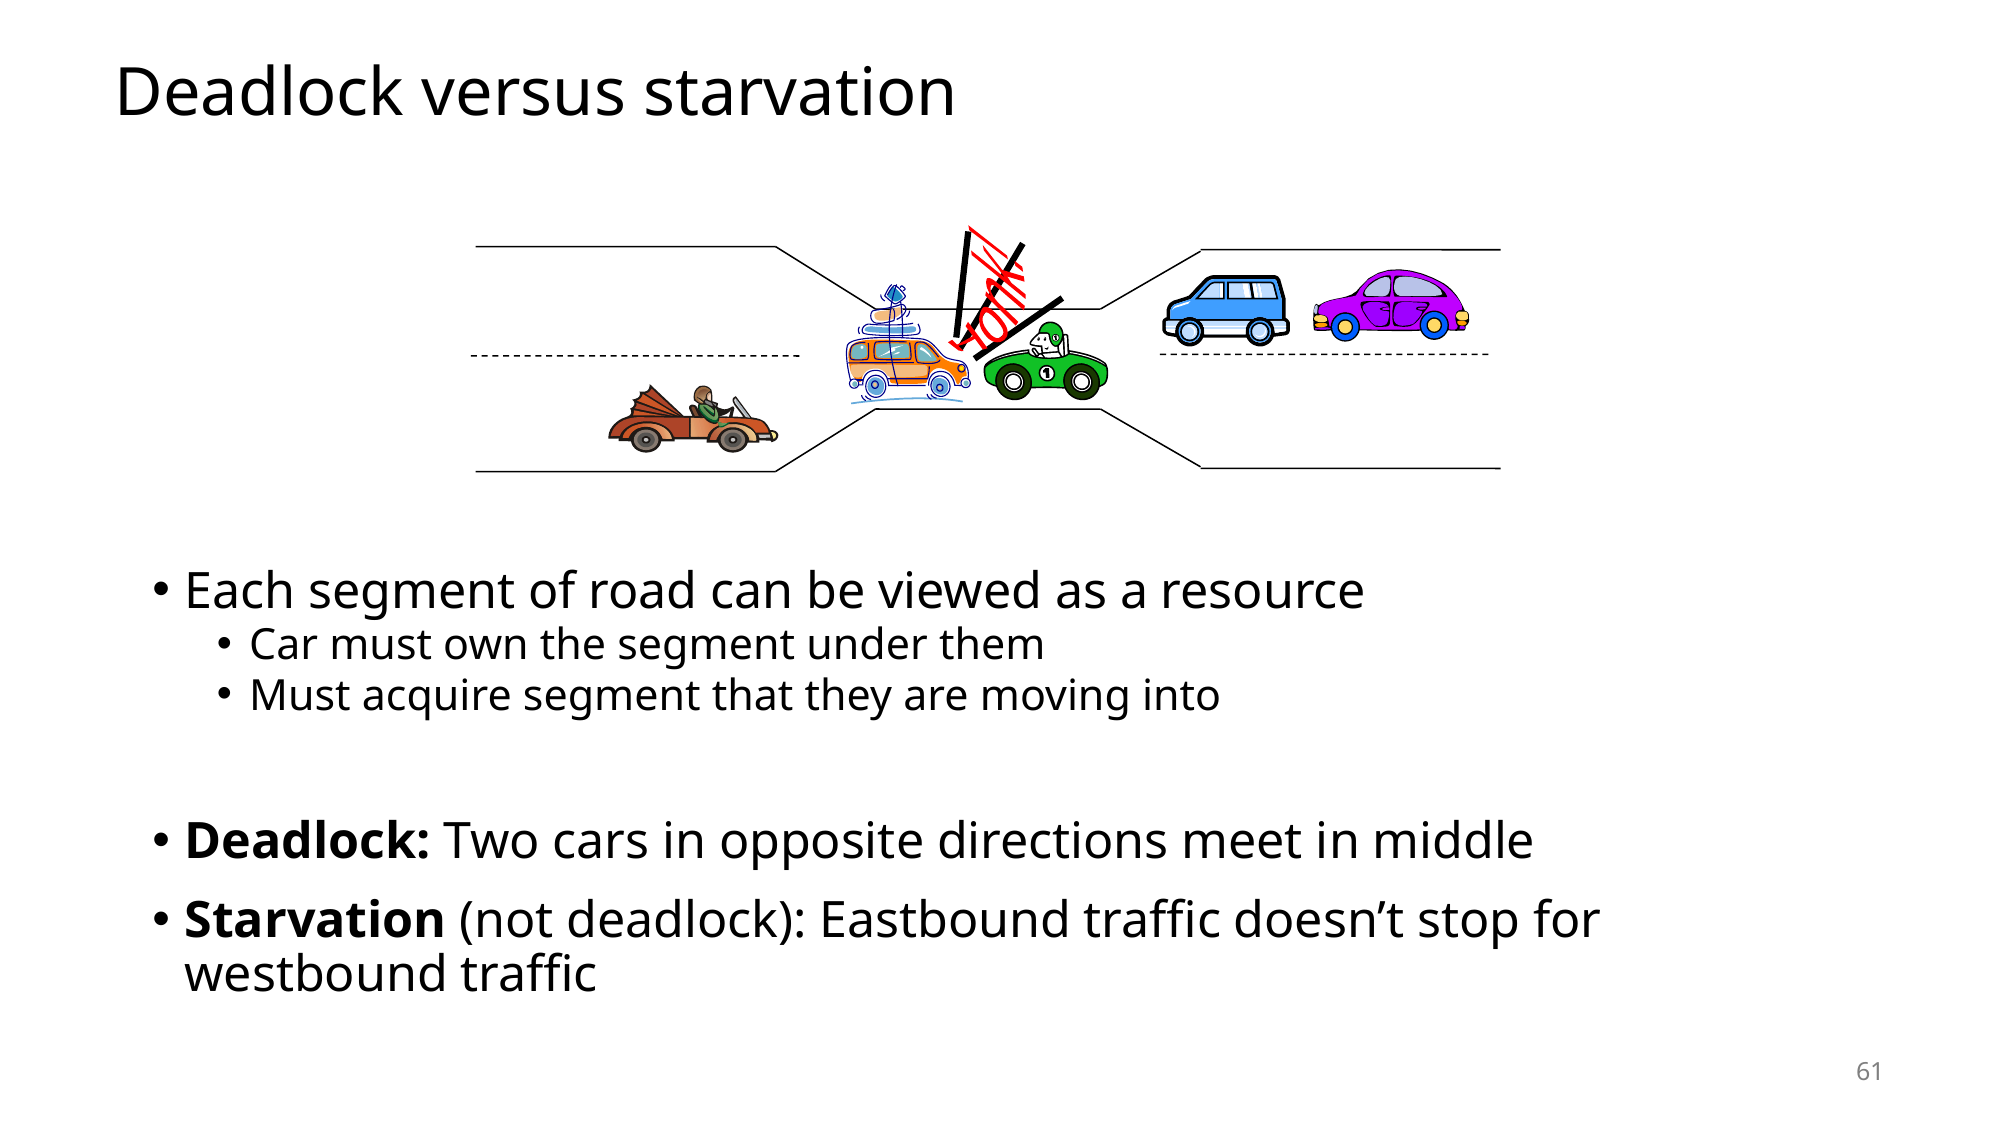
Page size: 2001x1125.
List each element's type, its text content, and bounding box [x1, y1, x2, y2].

slide_number 61 [1749, 1042, 1900, 1103]
title Deadlock versus starvation [99, 37, 1900, 150]
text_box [470, 228, 1501, 472]
list Each segment of road can be viewed as a resource Car must own the segment under them Must acquire segment that they are moving into Deadlock: Two cars in opposite directions meet in middle Starvation (not deadlock): Eastbound traffic doesn’t stop for westbound traffic [137, 562, 1863, 1014]
